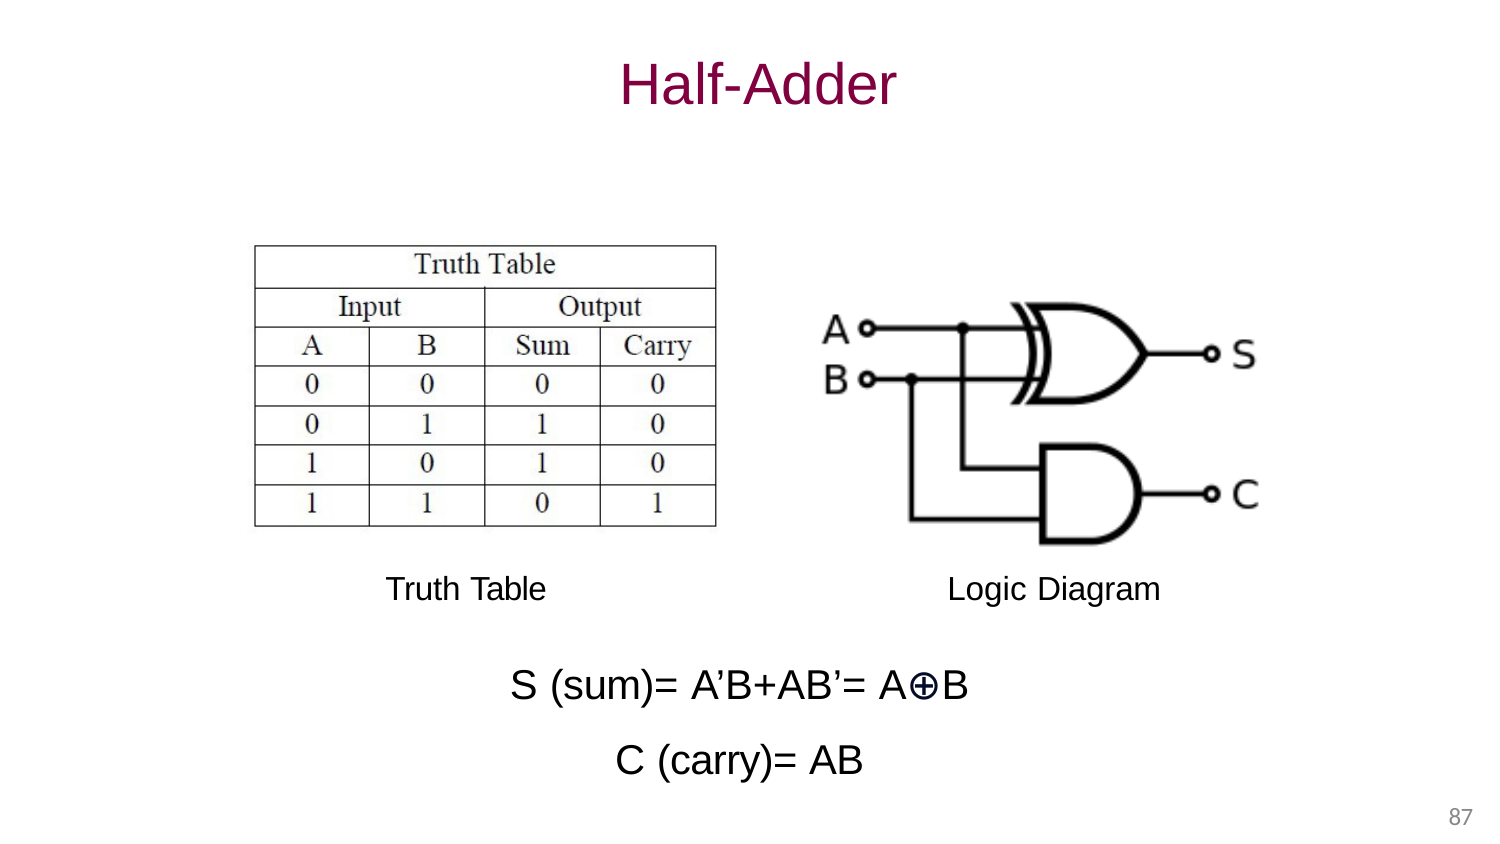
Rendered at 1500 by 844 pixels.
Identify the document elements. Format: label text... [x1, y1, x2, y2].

text_box Logic Diagram [945, 583, 1167, 608]
slide_number 87 [1442, 799, 1483, 844]
picture [238, 222, 740, 556]
title Half-Adder [160, 43, 1340, 187]
text_box Truth Table [383, 565, 552, 608]
text_box S (sum)= A’B+AB’= A⊕B C (carry)= AB [479, 630, 1000, 783]
picture [809, 290, 1286, 575]
